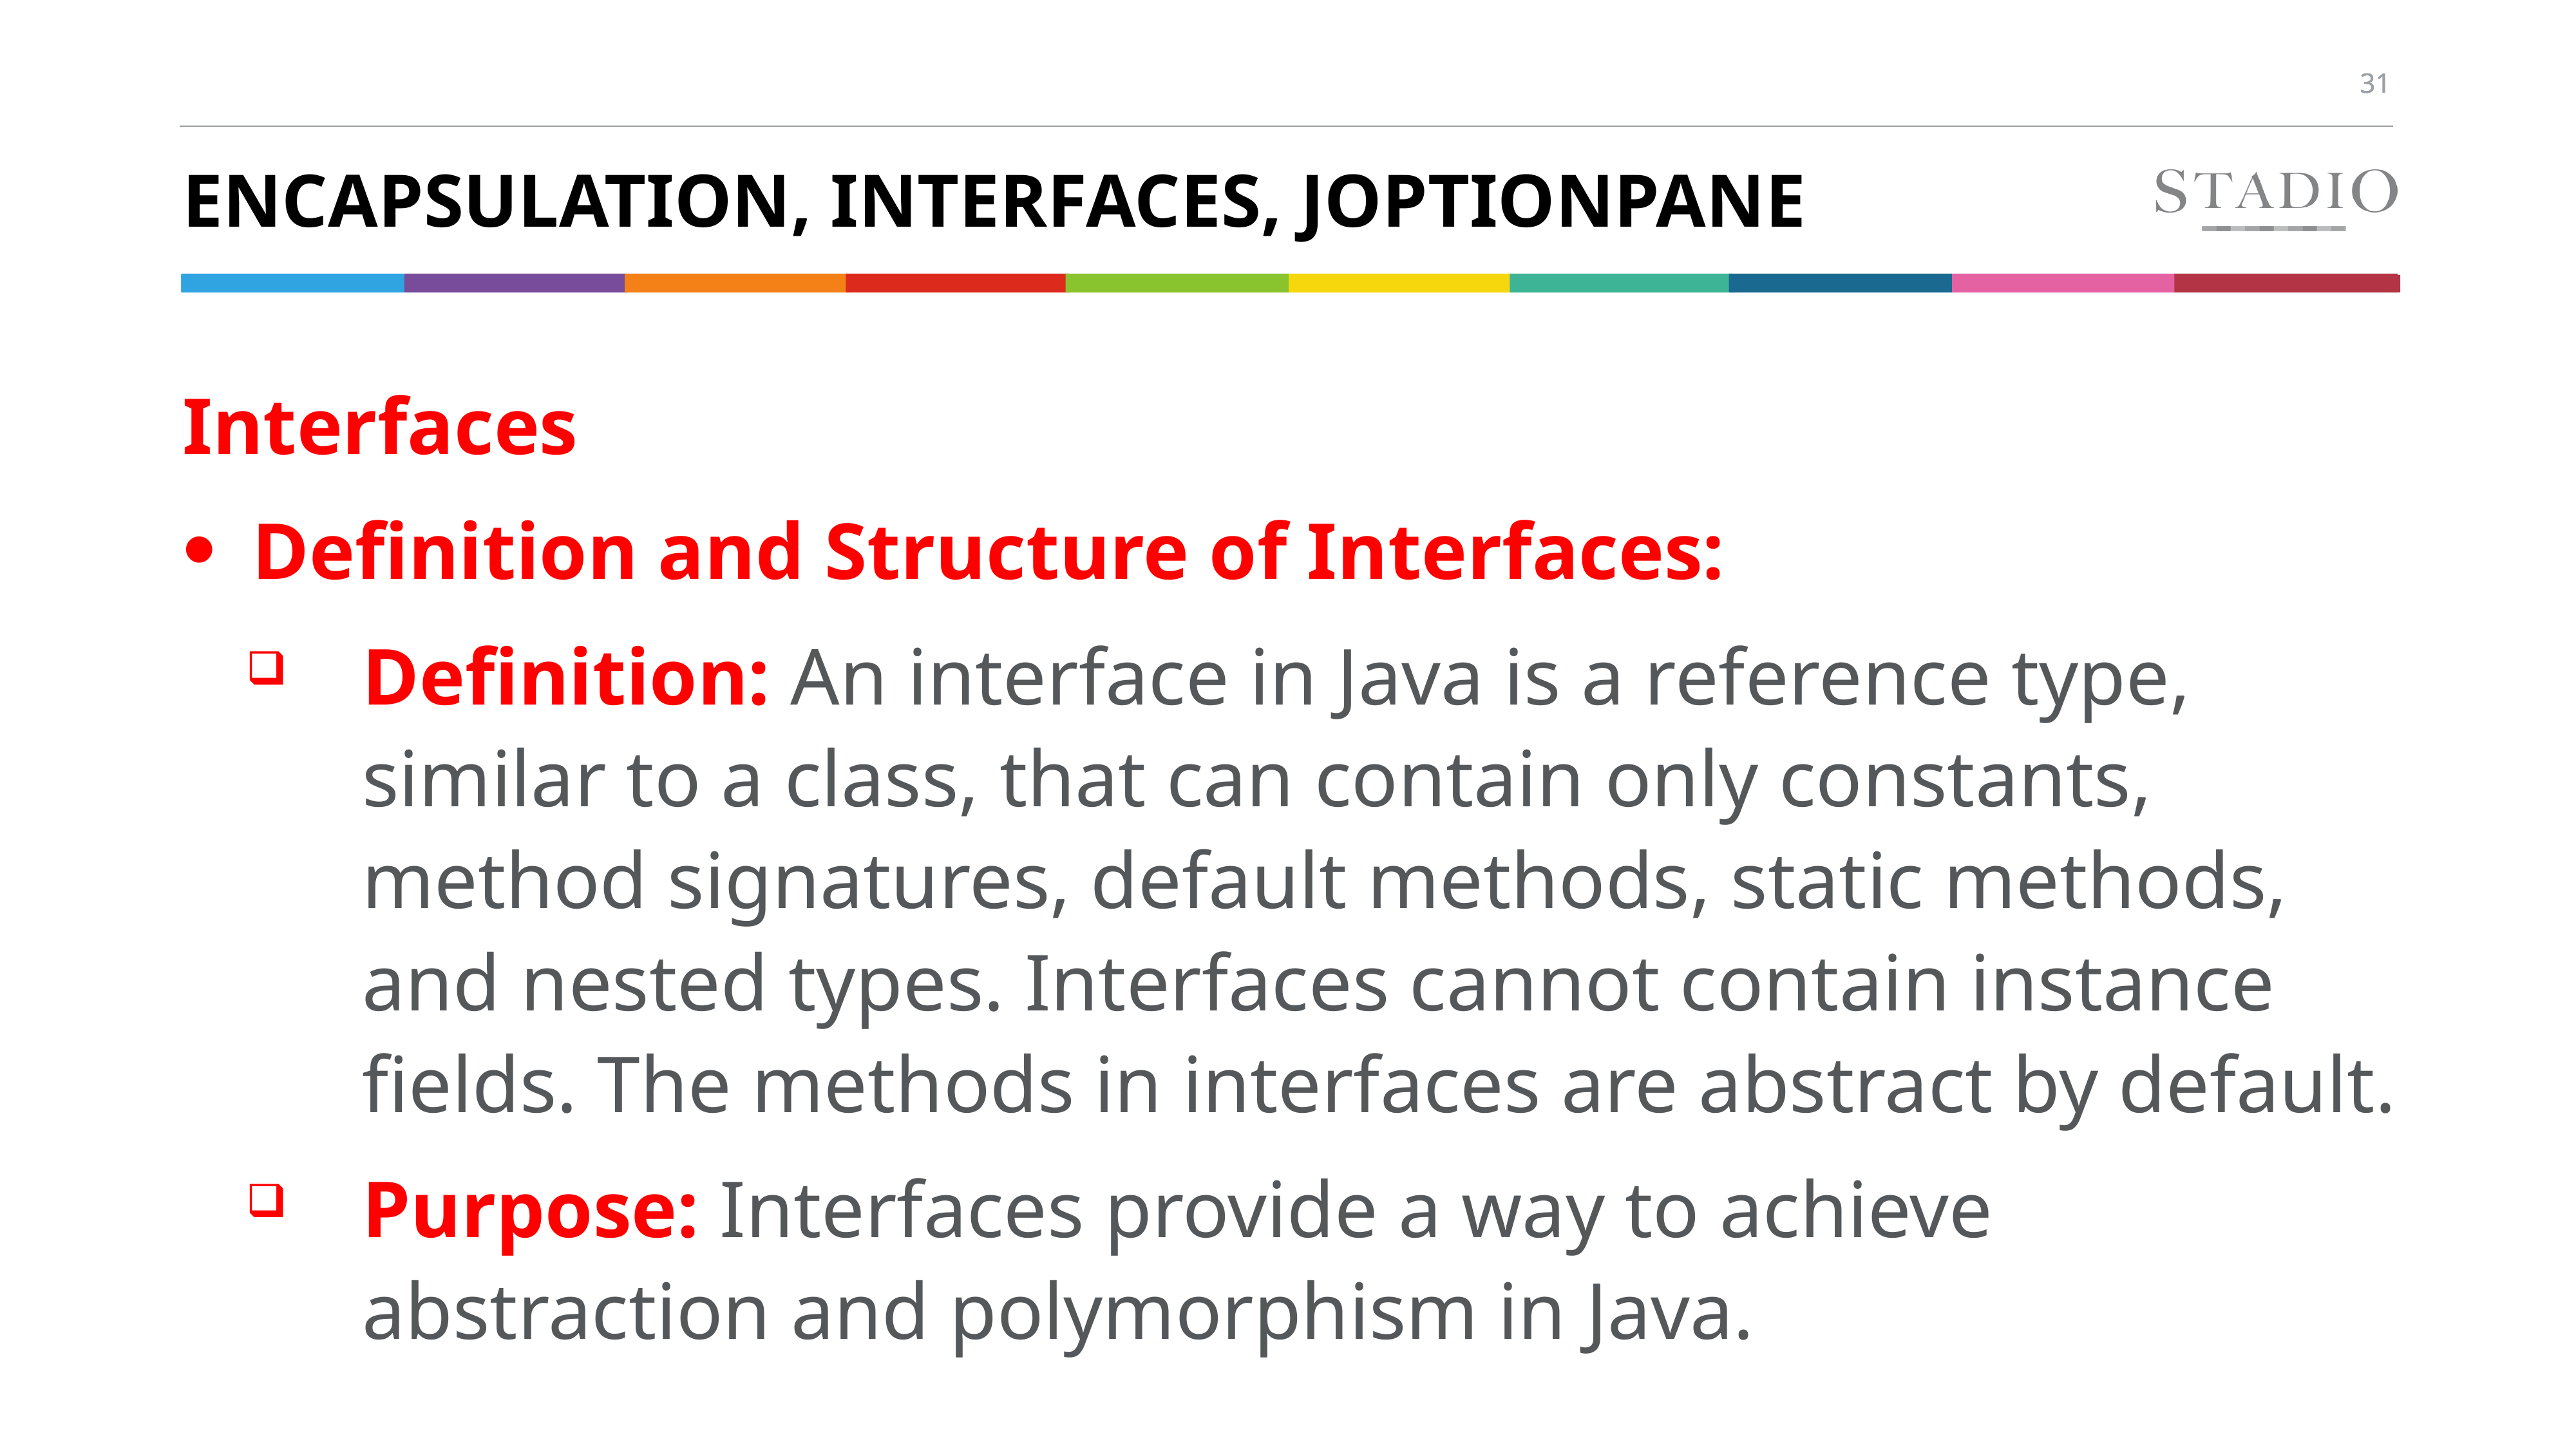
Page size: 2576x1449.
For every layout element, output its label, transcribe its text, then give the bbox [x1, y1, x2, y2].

text_box [178, 131, 2398, 279]
title Encapsulation, Interfaces, JOptionpane [182, 128, 2069, 131]
list Interfaces Definition and Structure of Interfaces: Definition: An interface in Java is a reference type, similar to a class, that can contain only constants, method signatures, default methods, static methods, and nested types. Interfaces cannot contain instance fields. The methods in interfaces are abstract by default. Purpose: Interfaces provide a way to achieve abstraction and polymorphism in Java. [182, 367, 2402, 1449]
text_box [181, 273, 2398, 293]
picture [2112, 126, 2441, 274]
